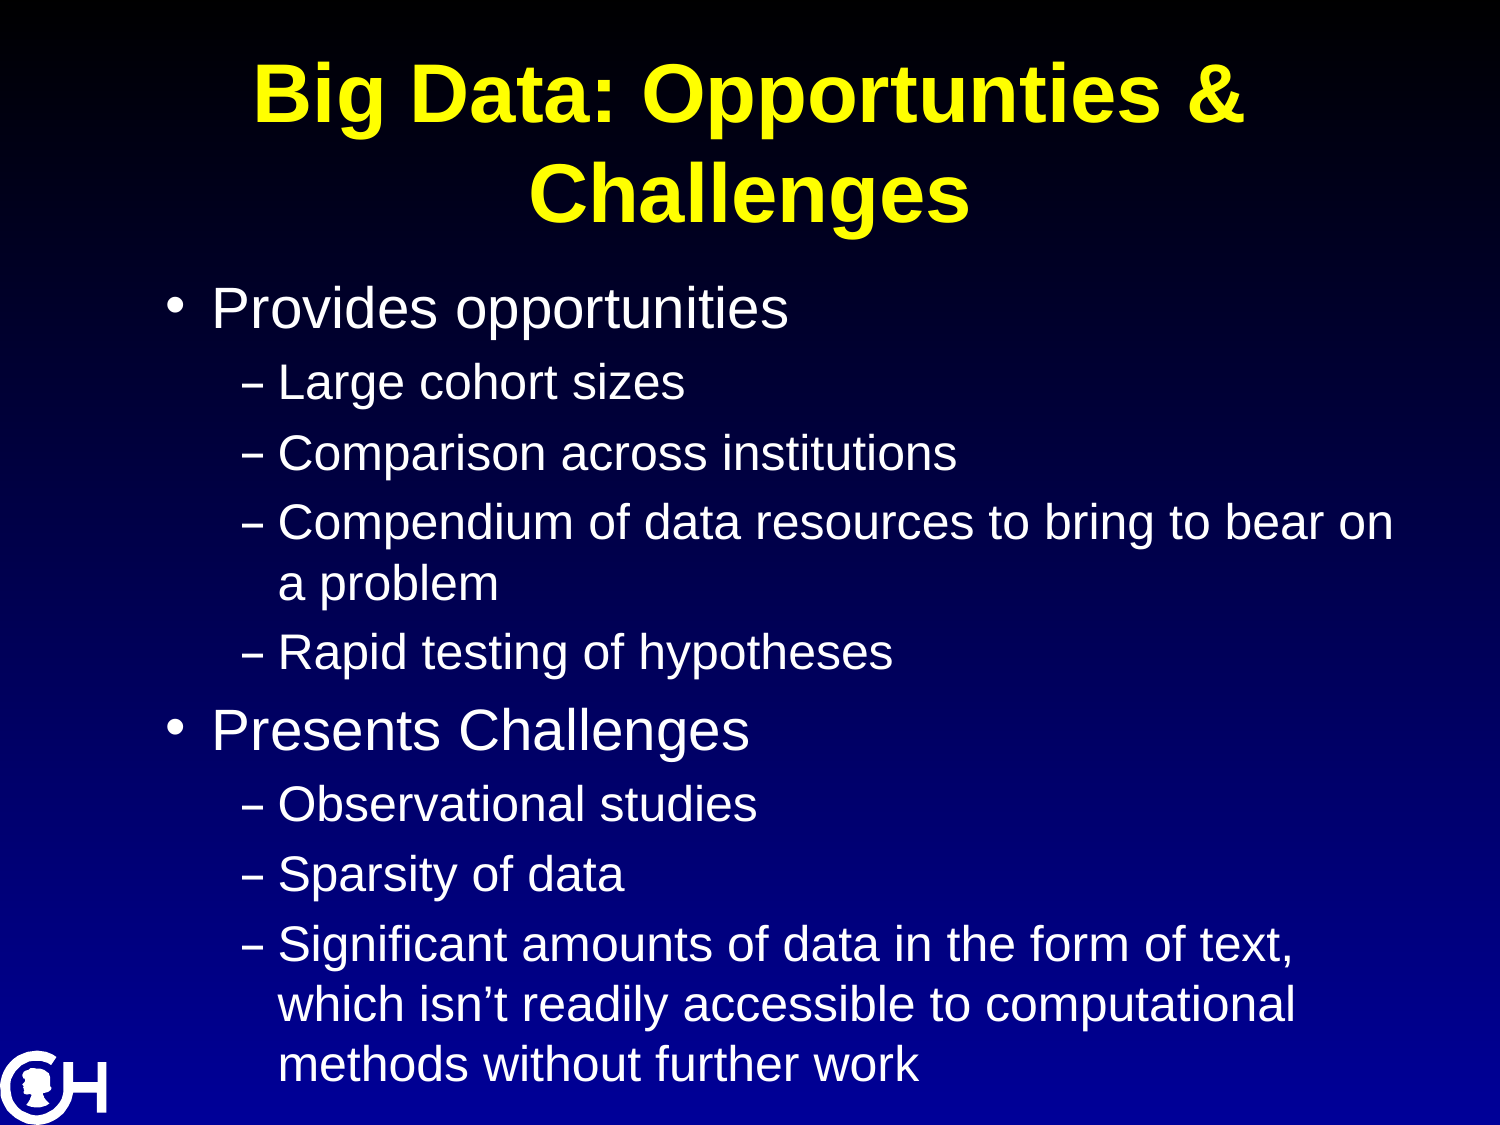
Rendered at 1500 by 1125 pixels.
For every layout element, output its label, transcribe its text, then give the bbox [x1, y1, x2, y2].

list Provides opportunities Large cohort sizes Comparison across institutions Compendium of data resources to bring to bear on a problem Rapid testing of hypotheses Presents Challenges Observational studies Sparsity of data Significant amounts of data in the form of text, which isn’t readily accessible to computational methods without further work [74, 262, 1426, 1006]
title Big Data: Opportunties & Challenges [74, 44, 1426, 233]
